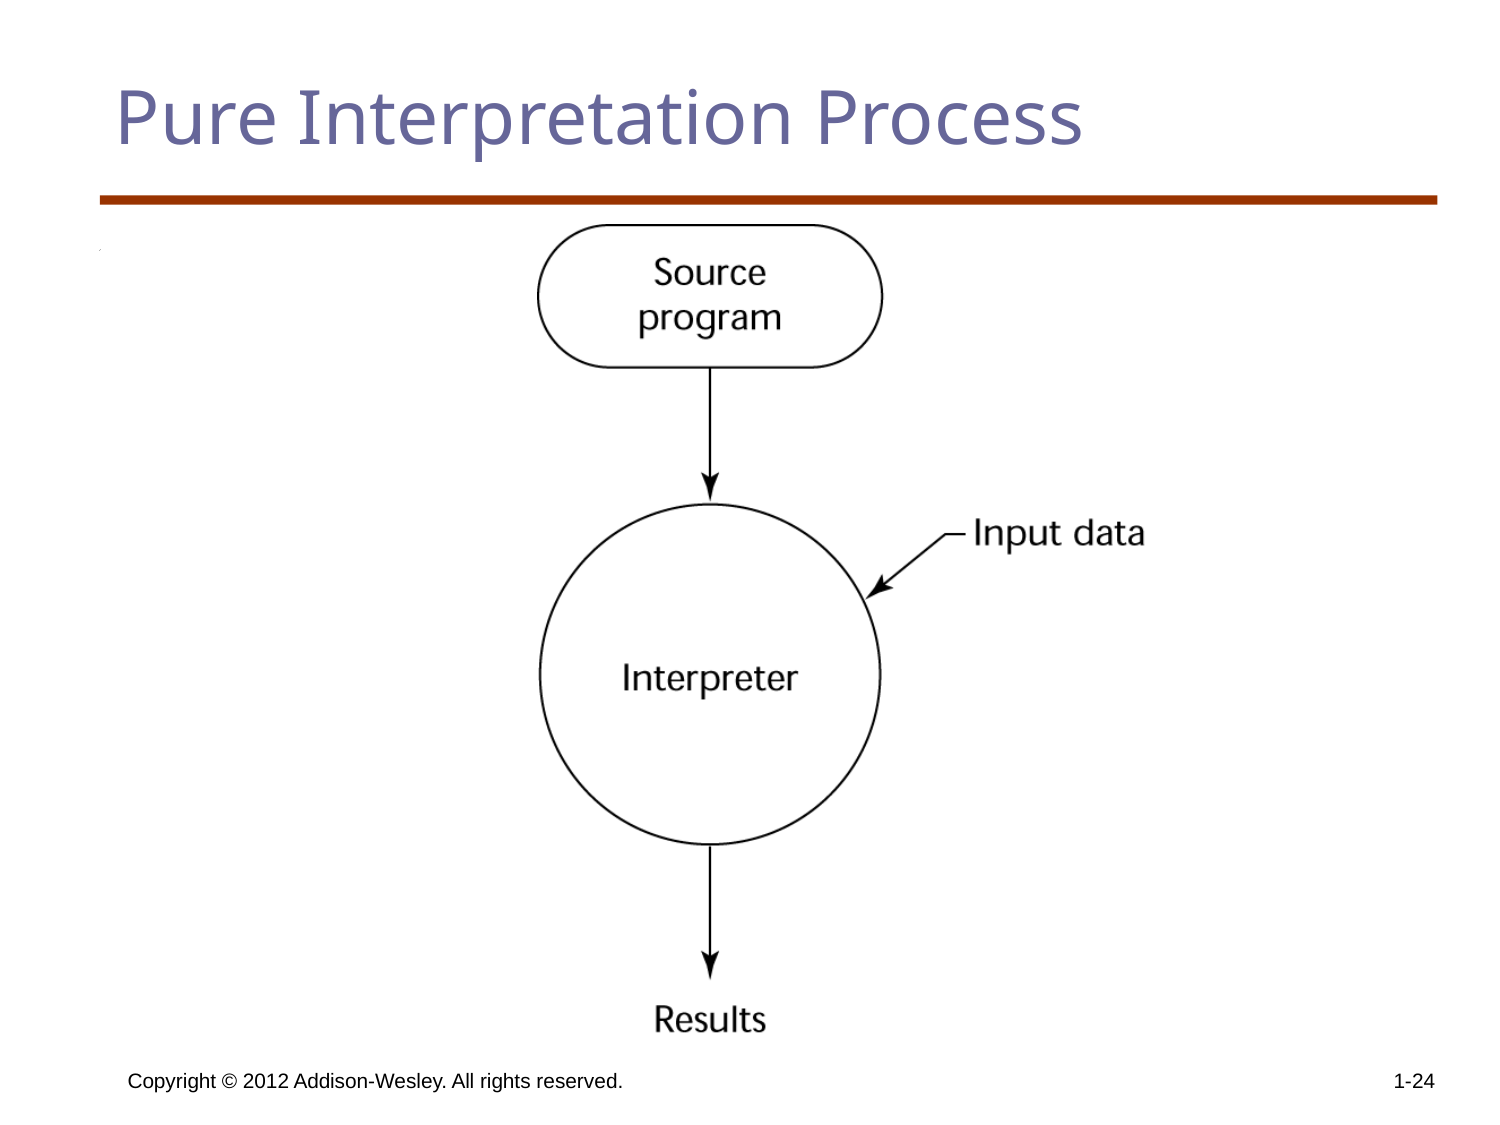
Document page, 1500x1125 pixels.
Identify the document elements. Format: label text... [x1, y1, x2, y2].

title Pure Interpretation Process [99, 62, 1438, 250]
footer Copyright © 2012 Addison-Wesley. All rights reserved. [112, 1024, 801, 1101]
picture [537, 224, 1150, 1038]
slide_number 1-24 [1137, 1024, 1451, 1101]
